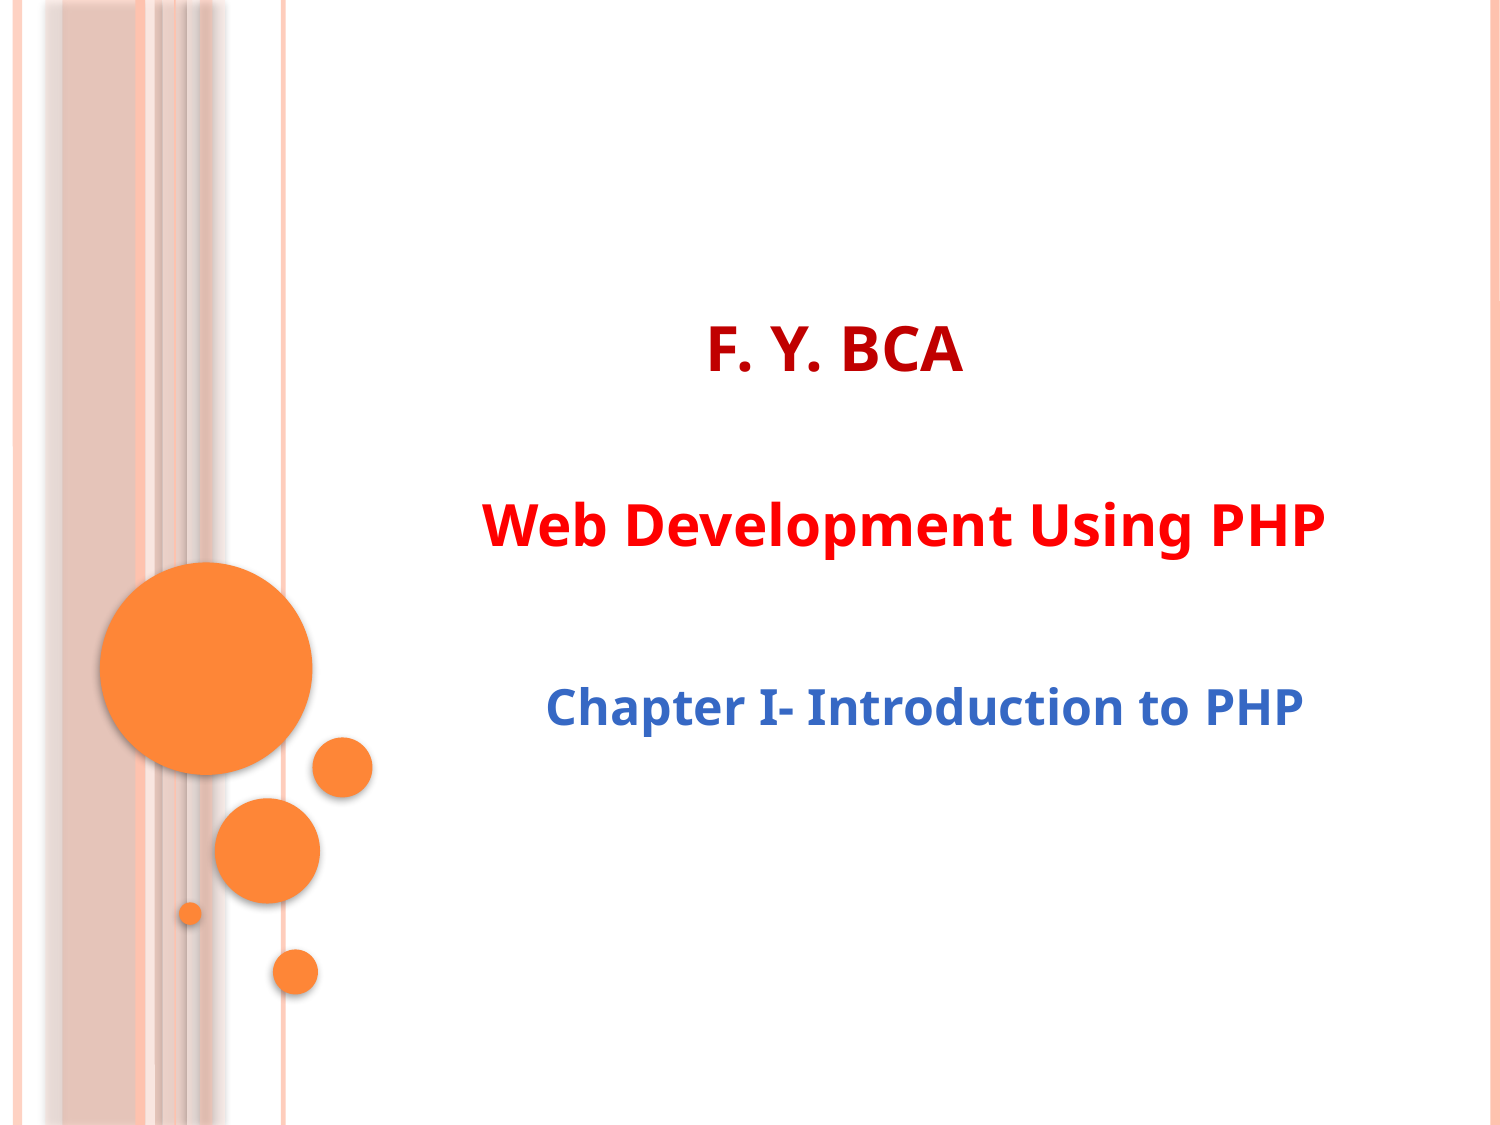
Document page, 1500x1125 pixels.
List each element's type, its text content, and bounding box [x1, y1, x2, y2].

text_box Chapter I- Introduction to PHP [480, 667, 1372, 743]
subtitle Web Development Using PHP [461, 480, 1348, 657]
title F. Y. BCA [690, 278, 1102, 392]
